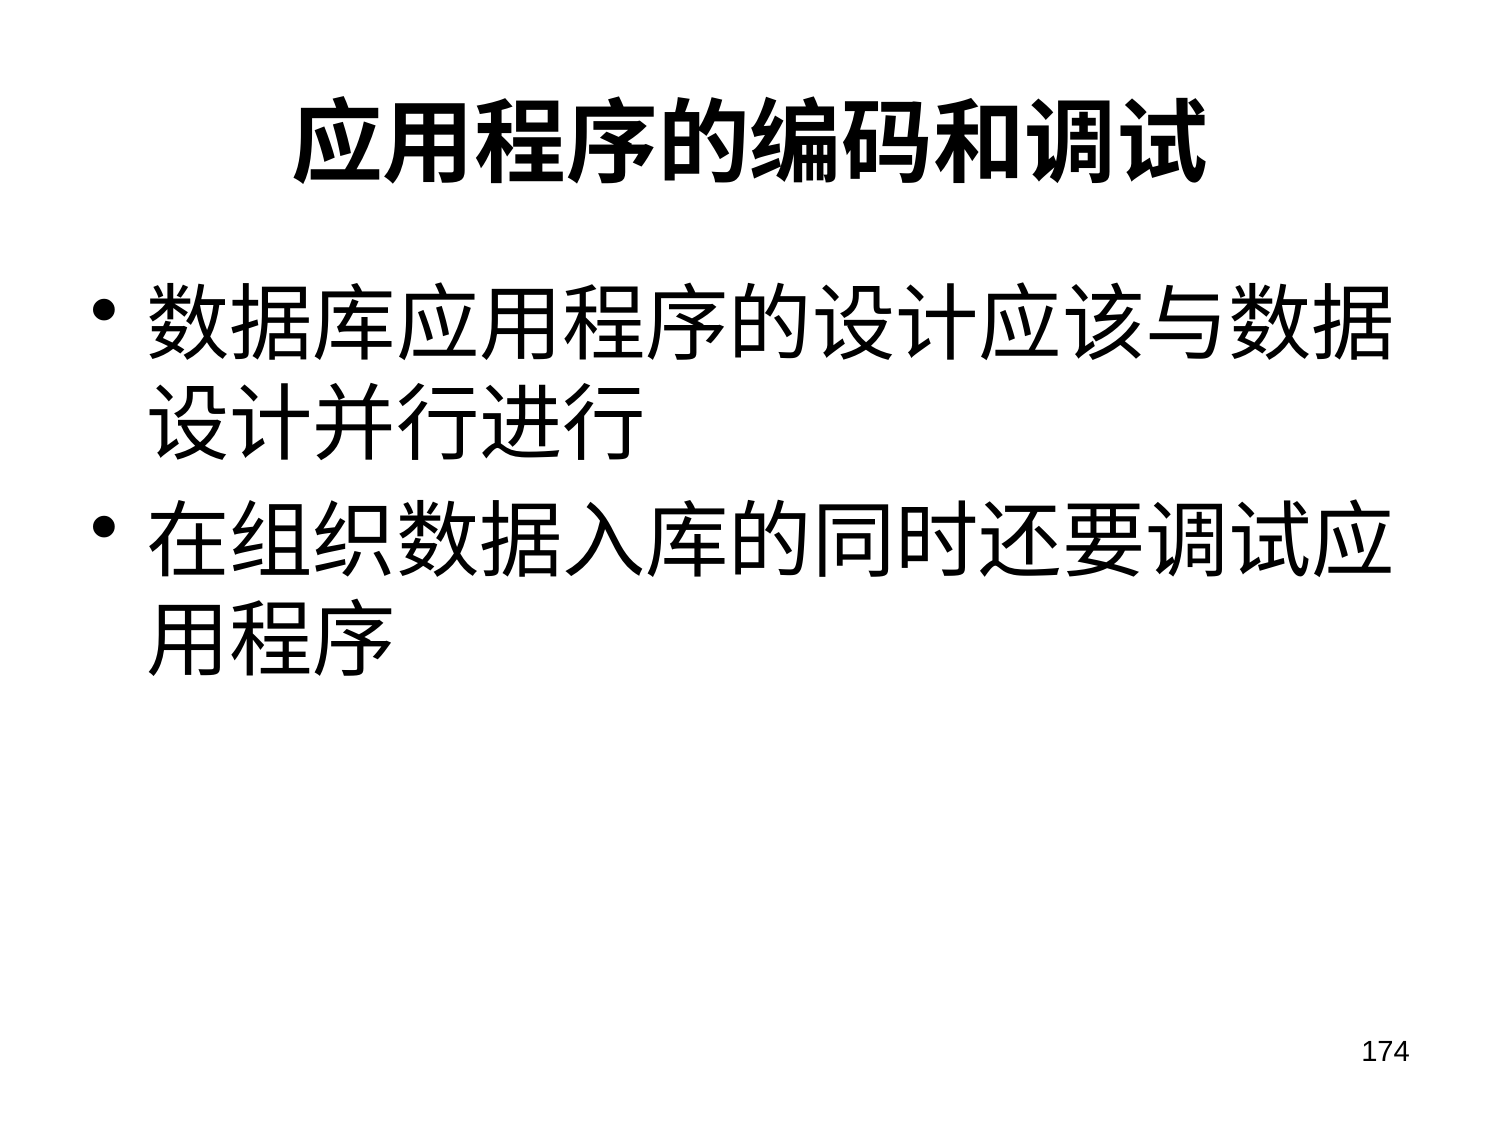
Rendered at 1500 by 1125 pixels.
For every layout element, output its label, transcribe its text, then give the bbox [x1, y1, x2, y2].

slide_number 174 [1074, 1024, 1426, 1103]
title 应用程序的编码和调试 [75, 45, 1425, 233]
list 数据库应用程序的设计应该与数据设计并行进行 在组织数据入库的同时还要调试应用程序 [75, 262, 1425, 740]
